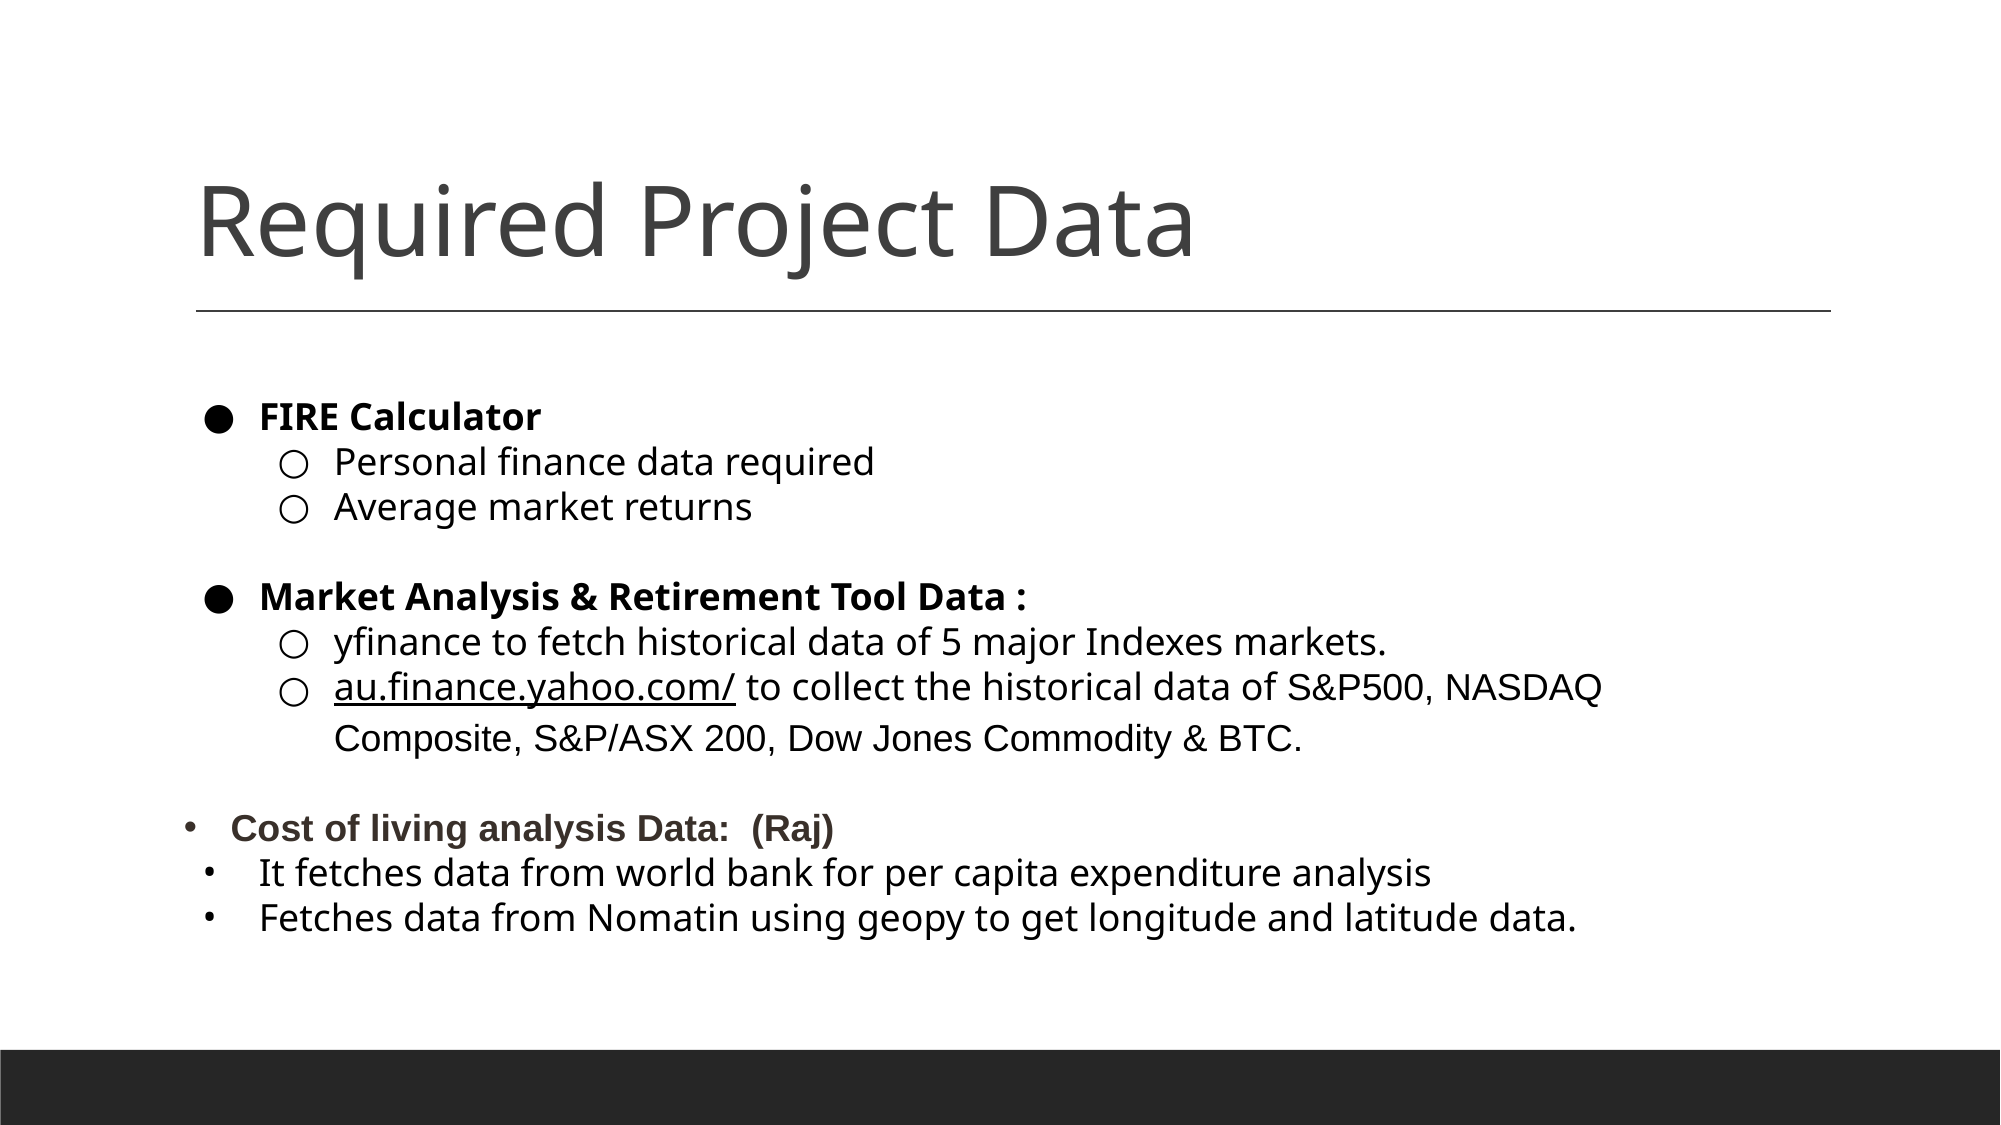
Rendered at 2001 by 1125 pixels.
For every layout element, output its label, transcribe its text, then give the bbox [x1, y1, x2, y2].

text_box FIRE Calculator Personal finance data required Average market returns Market Analysis & Retirement Tool Data : yfinance to fetch historical data of 5 major Indexes markets. au.finance.yahoo.com/ to collect the historical data of S&P500, NASDAQ Composite, S&P/ASX 200, Dow Jones Commodity & BTC. Cost of living analysis Data: (Raj) It fetches data from world bank for per capita expenditure analysis Fetches data from Nomatin using geopy to get longitude and latitude data. [168, 350, 1793, 947]
title Required Project Data [180, 47, 1830, 285]
